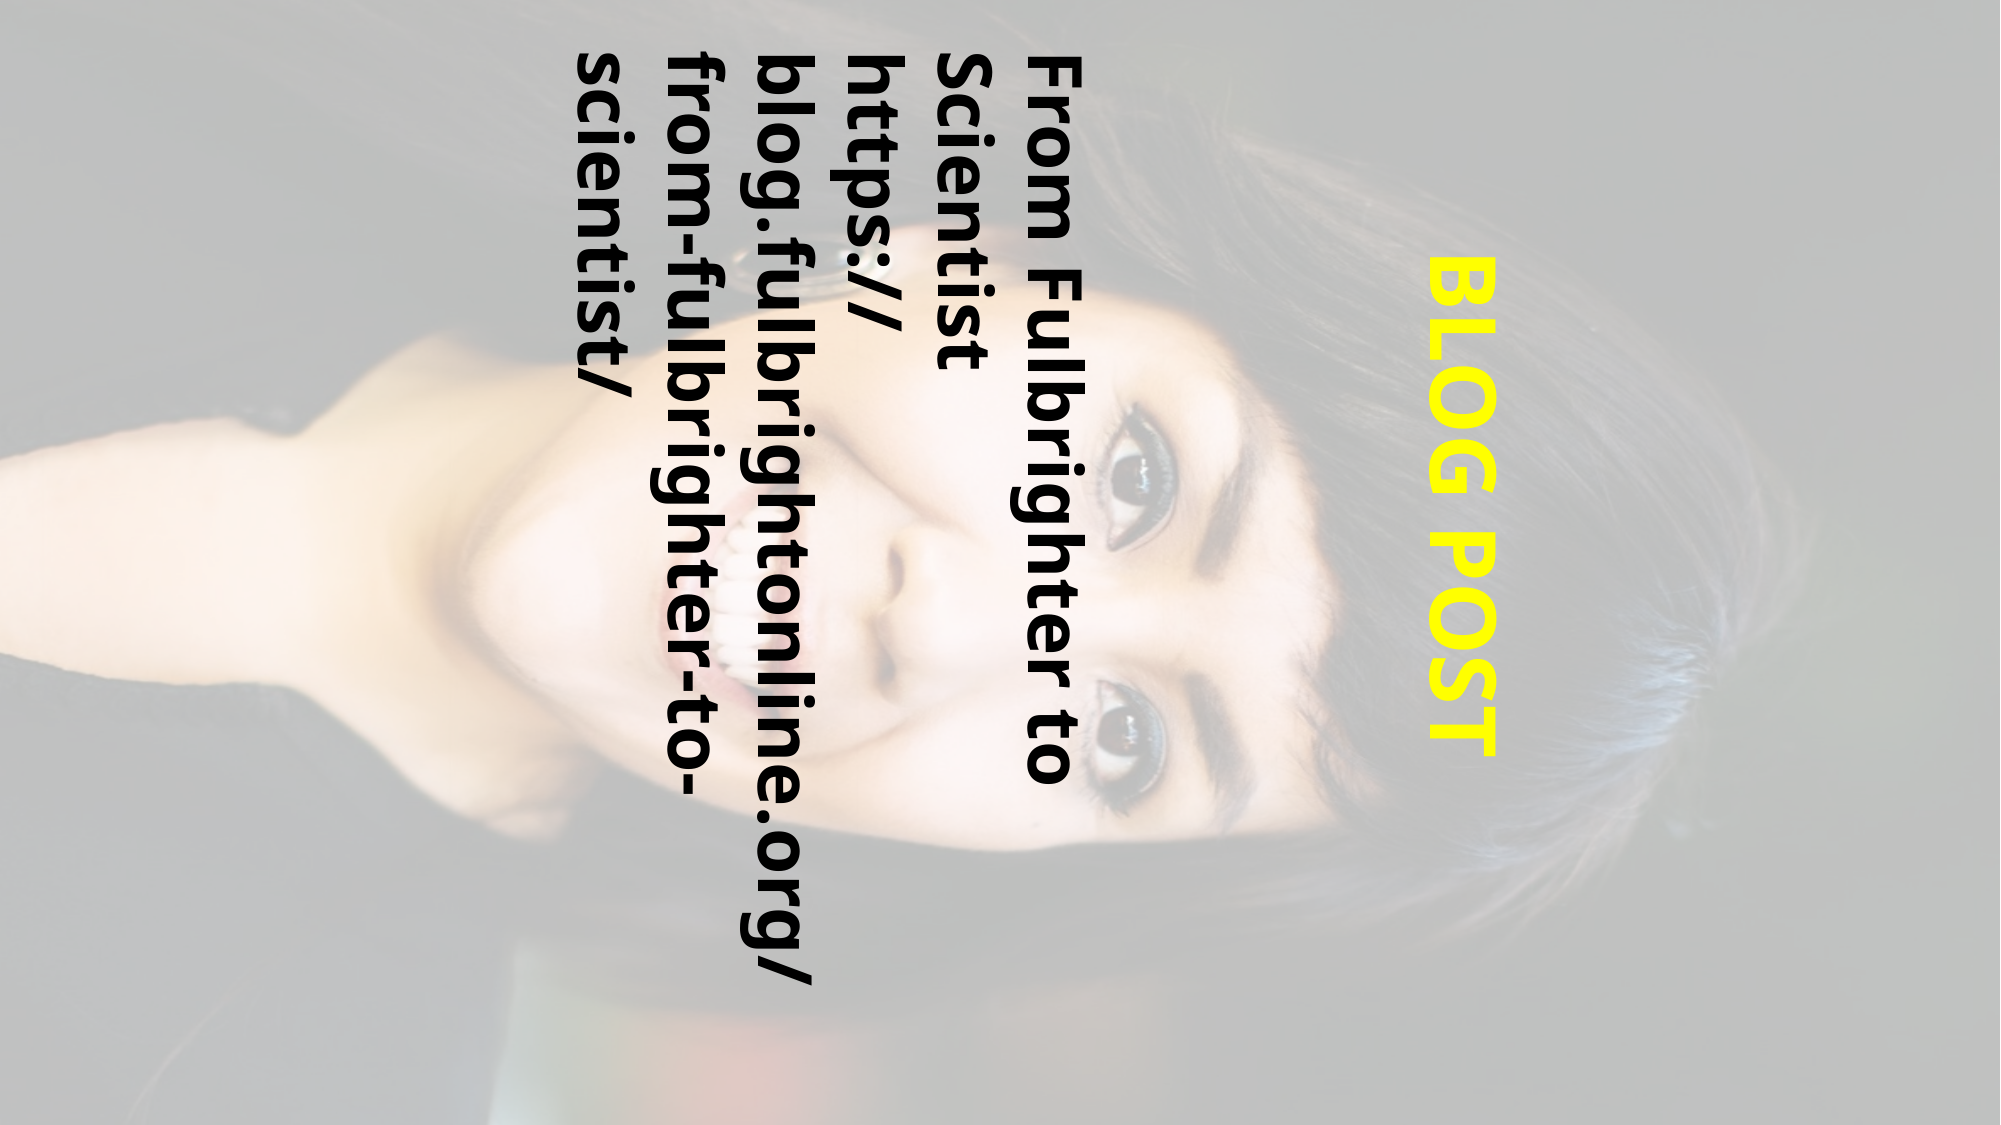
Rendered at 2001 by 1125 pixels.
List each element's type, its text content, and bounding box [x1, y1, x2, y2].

text_box BLOG POST [1404, 234, 1530, 774]
text_box From Fulbrighter to Scientist https://blog.fulbrightonline.org/from-fulbrighter-to-scientist/ [556, 35, 1112, 1086]
